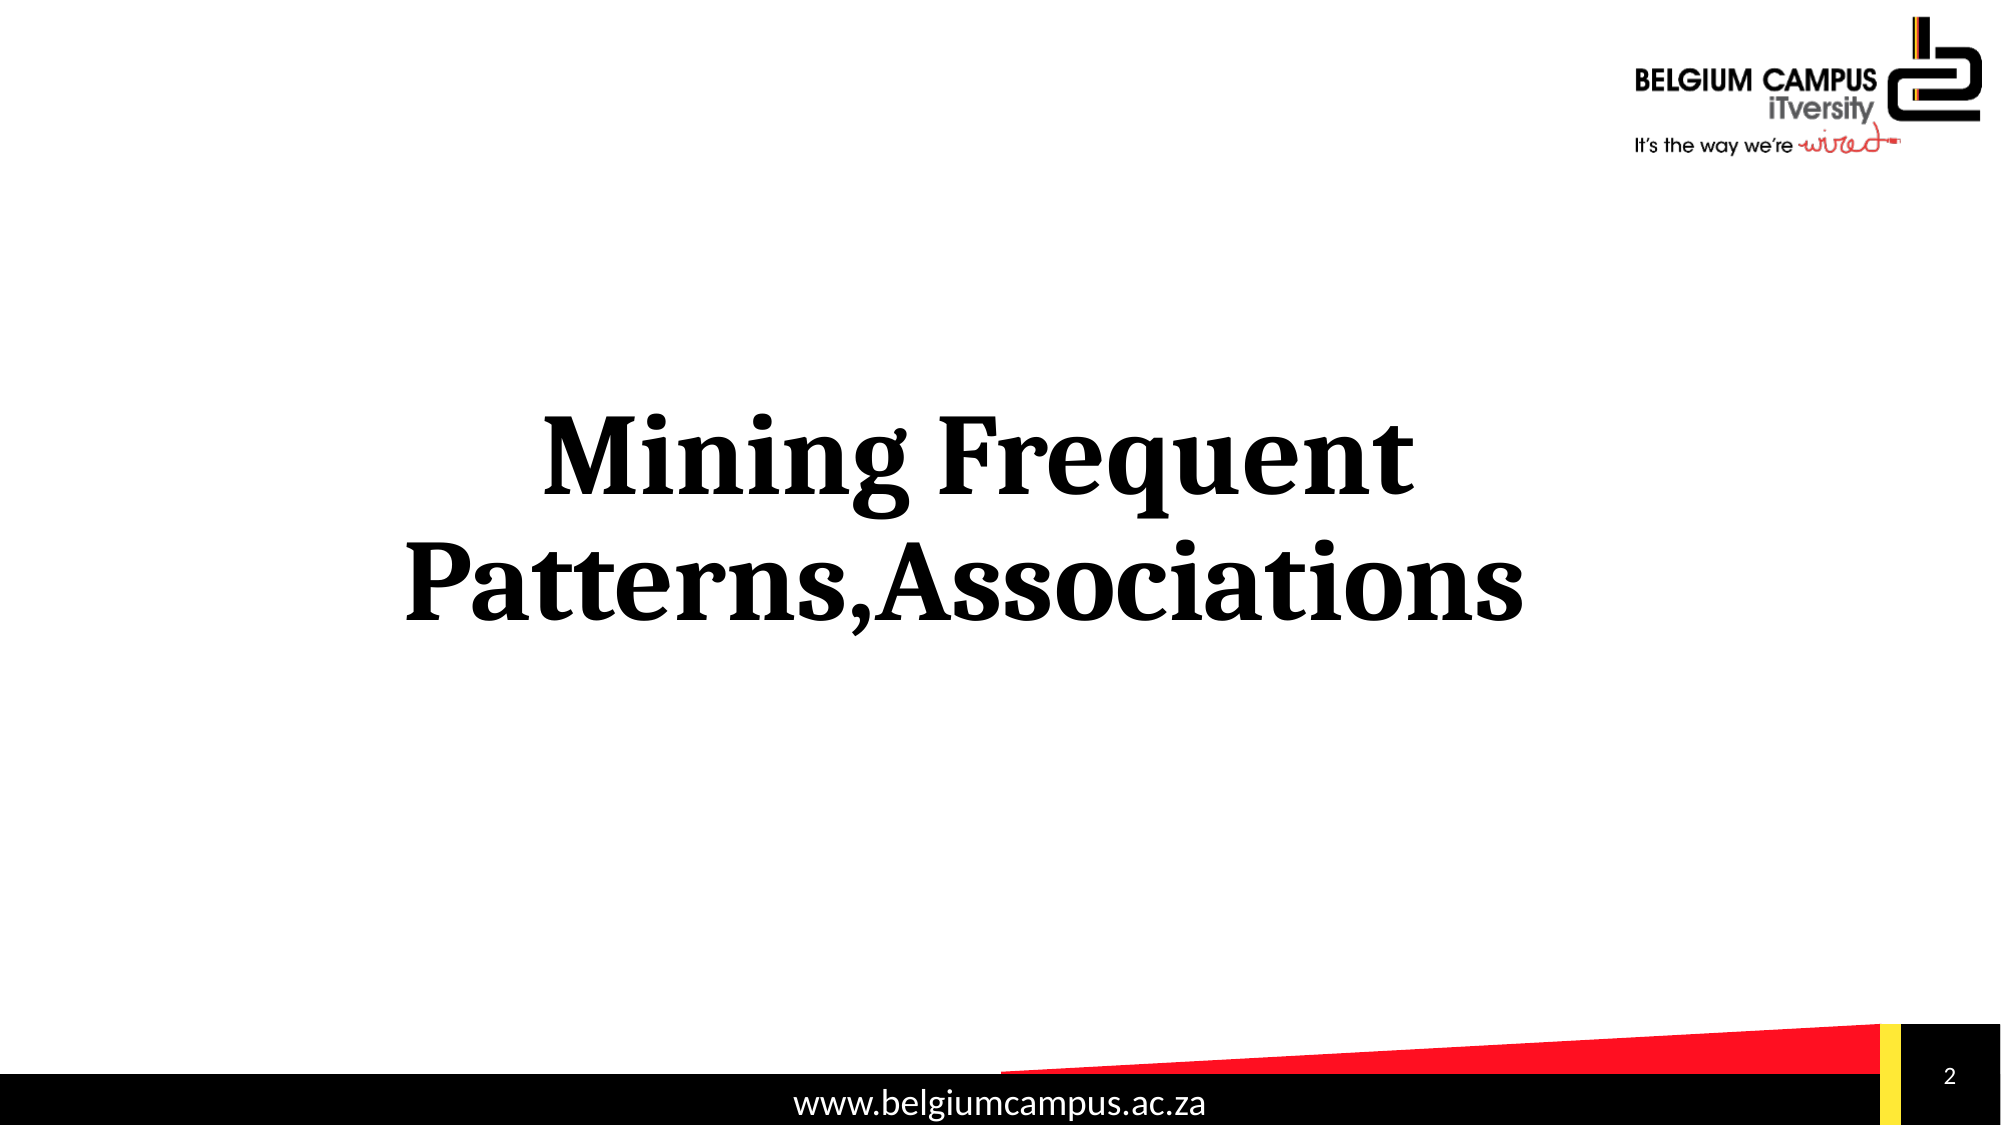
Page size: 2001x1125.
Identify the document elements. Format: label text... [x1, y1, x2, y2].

picture [1631, 0, 1986, 198]
list Mining Frequent Patterns,Associations [115, 386, 1841, 654]
